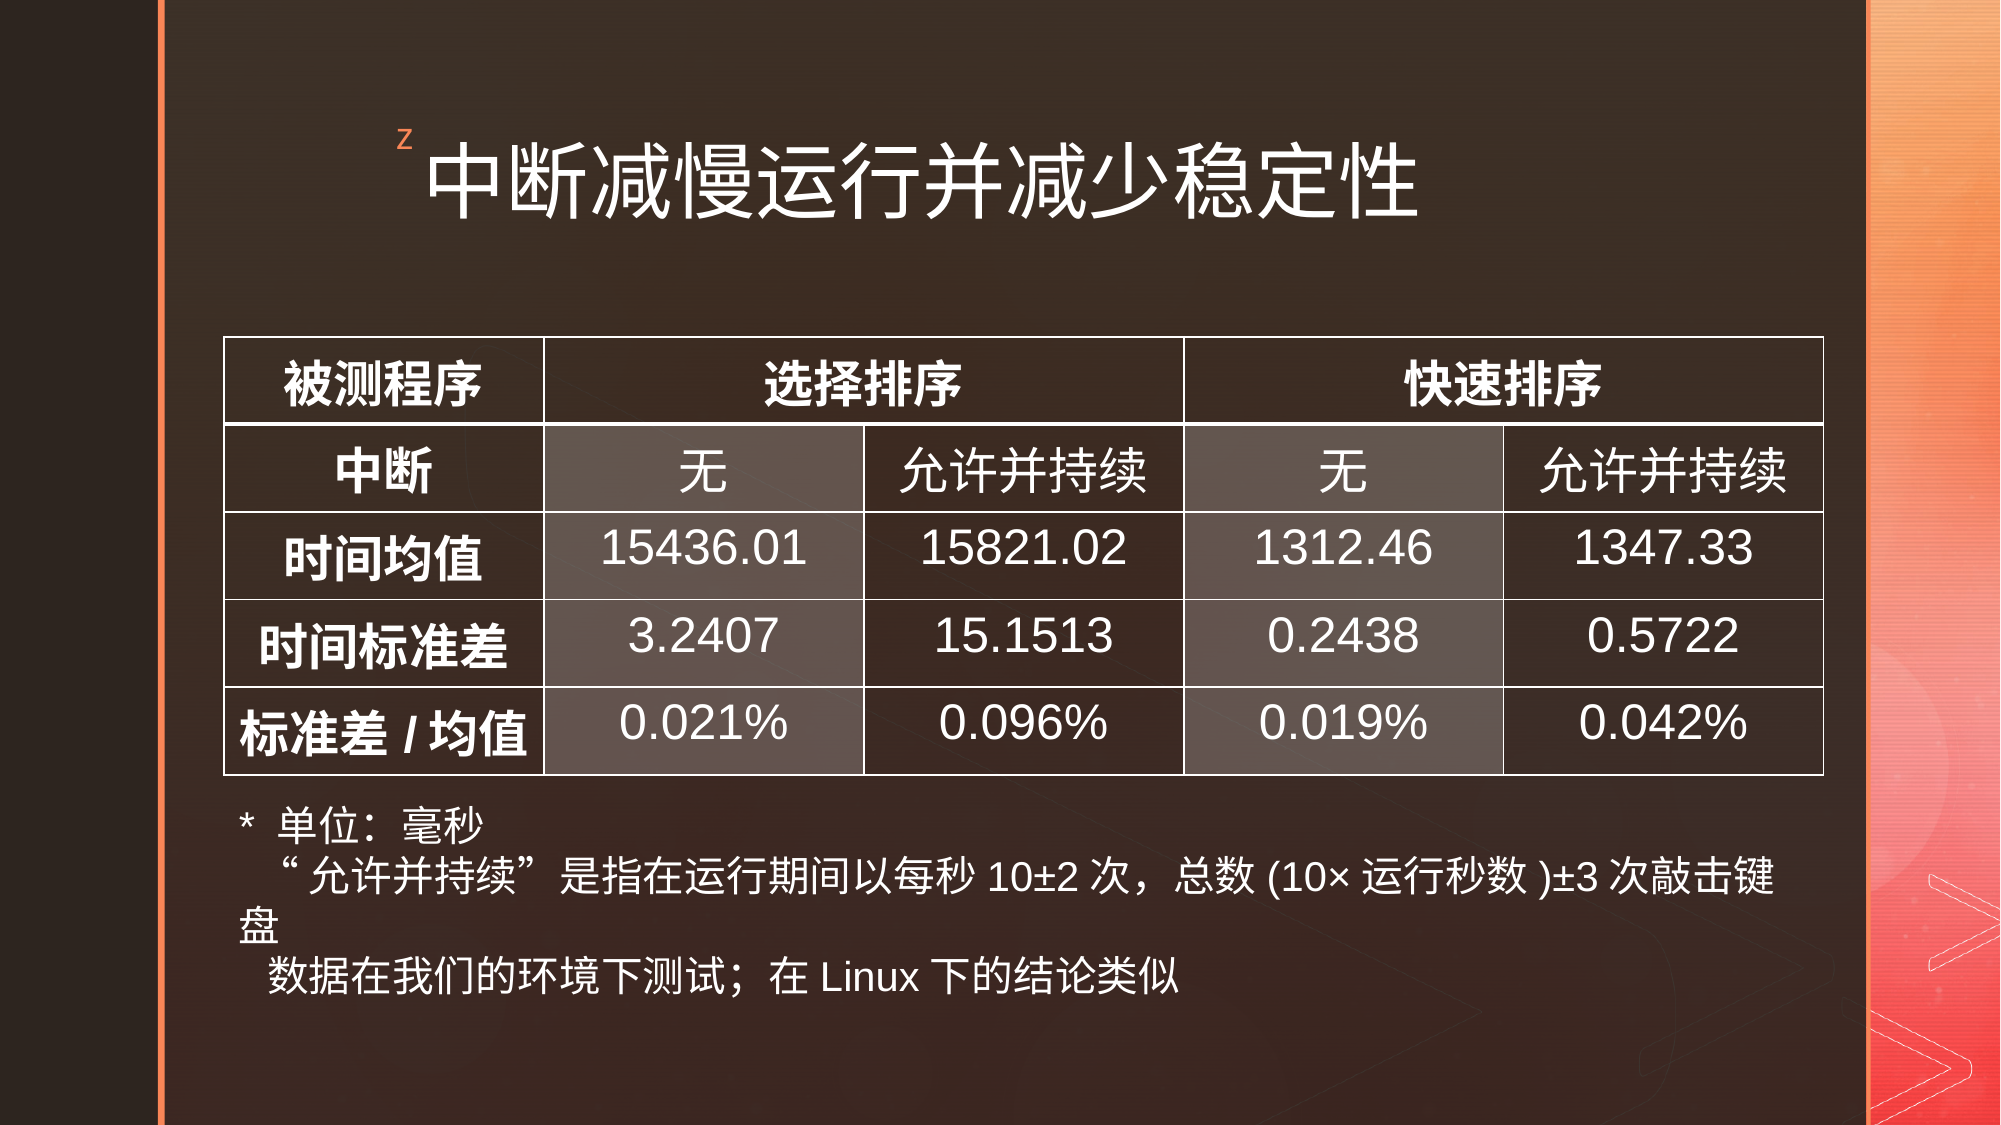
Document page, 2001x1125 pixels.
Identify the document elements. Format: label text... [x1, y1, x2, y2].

table_cell 0.2438 [1185, 600, 1503, 686]
title 中断减慢运行并减少稳定性 [407, 132, 1826, 310]
table_cell 1312.46 [1185, 513, 1503, 599]
table_cell 0.096% [865, 688, 1183, 774]
table_cell 0.019% [1185, 688, 1503, 774]
table_cell 0.5722 [1504, 600, 1823, 686]
table_cell 15436.01 [545, 513, 863, 599]
text_box * 单位：毫秒 “允许并持续”是指在运行期间以每秒10±2次，总数(10×运行秒数)±3次敲击键盘 数据在我们的环境下测试；在Linux下的结论类似 [223, 792, 1824, 1007]
table_header 被测程序 [225, 338, 543, 422]
table_cell 允许并持续 [1504, 426, 1823, 511]
table_cell 中断 [225, 426, 543, 511]
table_cell 15821.02 [865, 513, 1183, 599]
table_cell 允许并持续 [865, 426, 1183, 511]
table_cell 1347.33 [1504, 513, 1823, 599]
picture [1871, 0, 2001, 1125]
table_cell 无 [1185, 426, 1503, 511]
table_cell 无 [545, 426, 863, 511]
table_cell 标准差/均值 [225, 688, 543, 774]
table_cell 0.042% [1504, 688, 1823, 774]
table_header 快速排序 [1185, 338, 1823, 422]
table_cell 3.2407 [545, 600, 863, 686]
table_header 选择排序 [545, 338, 1183, 422]
table_cell 15.1513 [865, 600, 1183, 686]
table_cell 0.021% [545, 688, 863, 774]
table_cell 时间标准差 [225, 600, 543, 686]
table_cell 时间均值 [225, 513, 543, 599]
